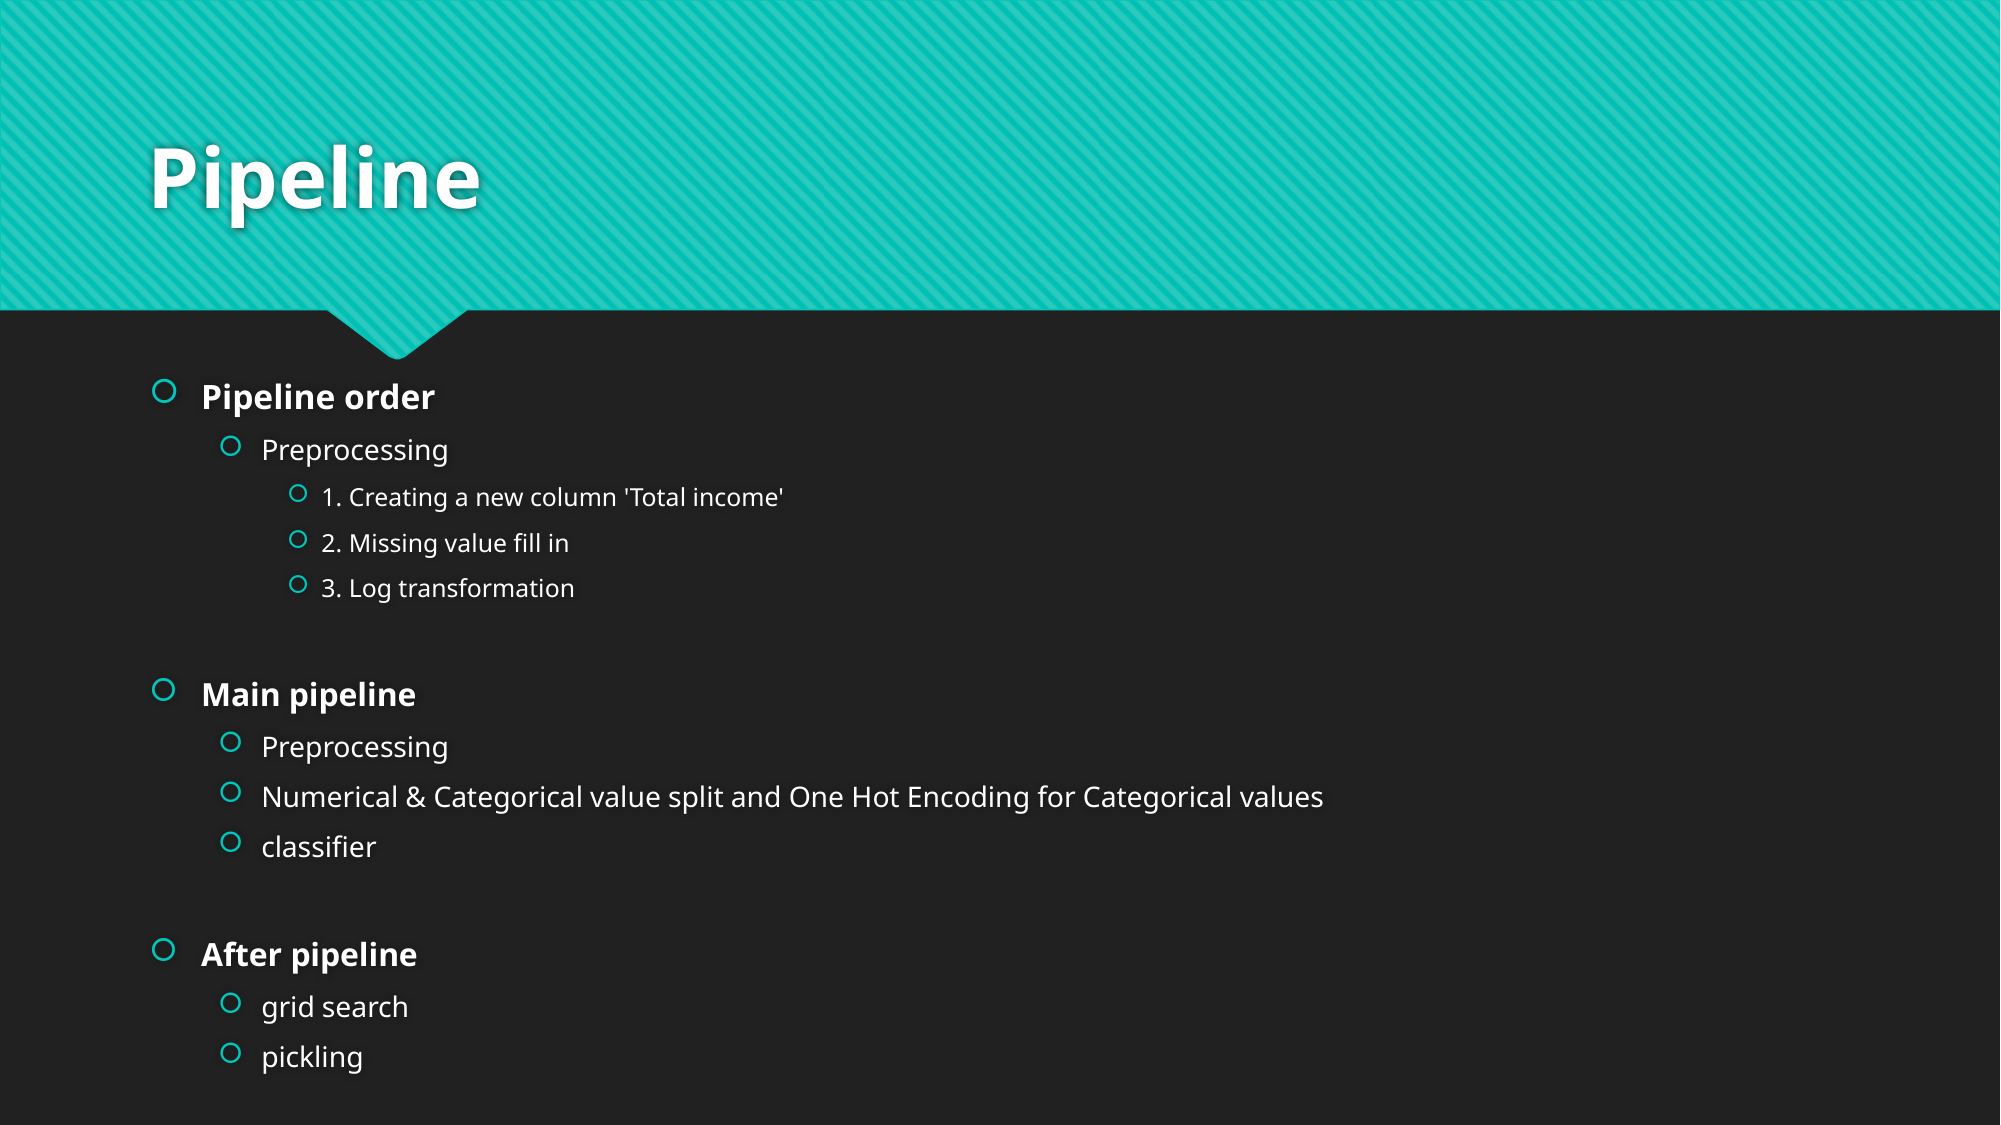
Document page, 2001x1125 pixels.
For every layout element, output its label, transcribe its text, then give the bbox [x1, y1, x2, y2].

title Pipeline [132, 73, 1868, 233]
list Pipeline order Preprocessing 1. Creating a new column 'Total income' 2. Missing value fill in 3. Log transformation Main pipeline Preprocessing Numerical & Categorical value split and One Hot Encoding for Categorical values classifier After pipeline grid search pickling [134, 364, 1866, 1086]
